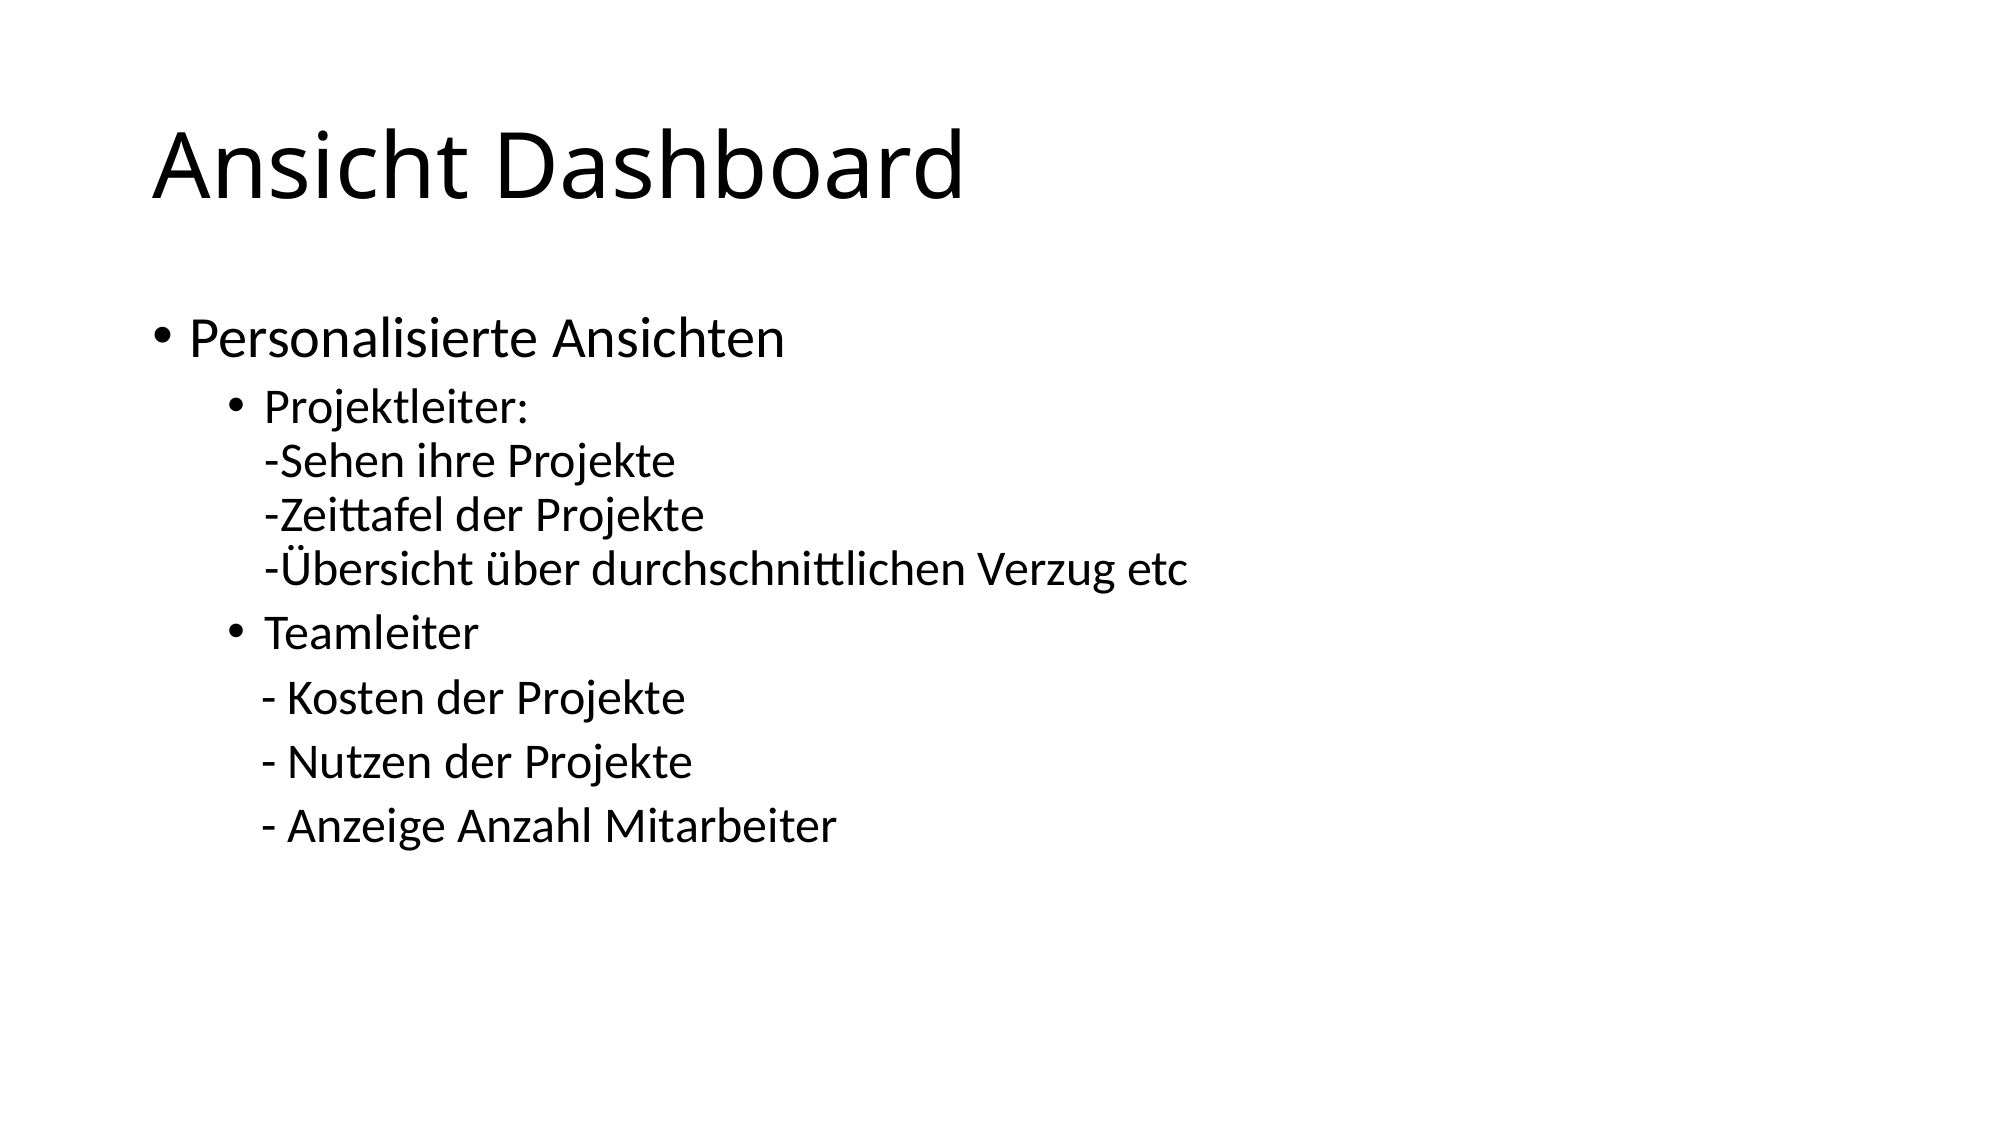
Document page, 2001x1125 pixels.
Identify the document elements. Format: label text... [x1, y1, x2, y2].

title Ansicht Dashboard [137, 59, 1863, 278]
list Personalisierte Ansichten Projektleiter: -Sehen ihre Projekte -Zeittafel der Projekte -Übersicht über durchschnittlichen Verzug etc Teamleiter - Kosten der Projekte - Nutzen der Projekte - Anzeige Anzahl Mitarbeiter [137, 299, 1863, 1014]
